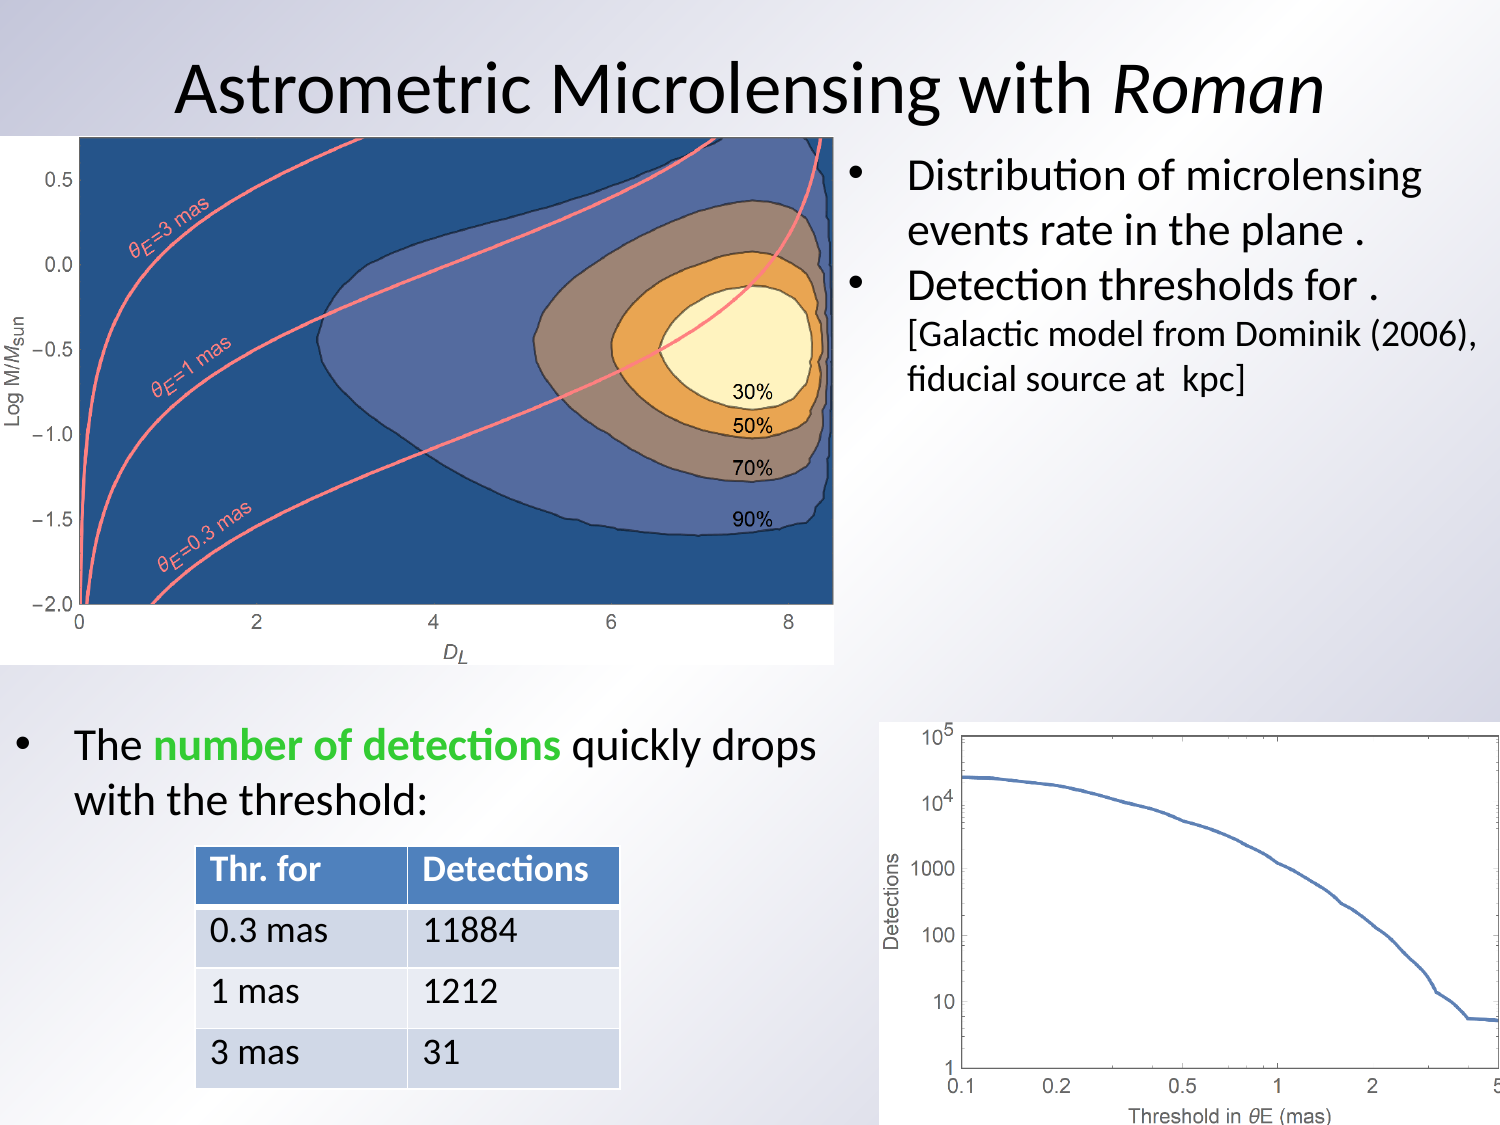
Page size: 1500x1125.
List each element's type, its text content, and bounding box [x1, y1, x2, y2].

text_box The number of detections quickly drops with the threshold: [0, 707, 871, 887]
text_box Astrometric Microlensing with Roman [159, 31, 1341, 137]
picture [878, 722, 1500, 1125]
picture [0, 136, 834, 665]
